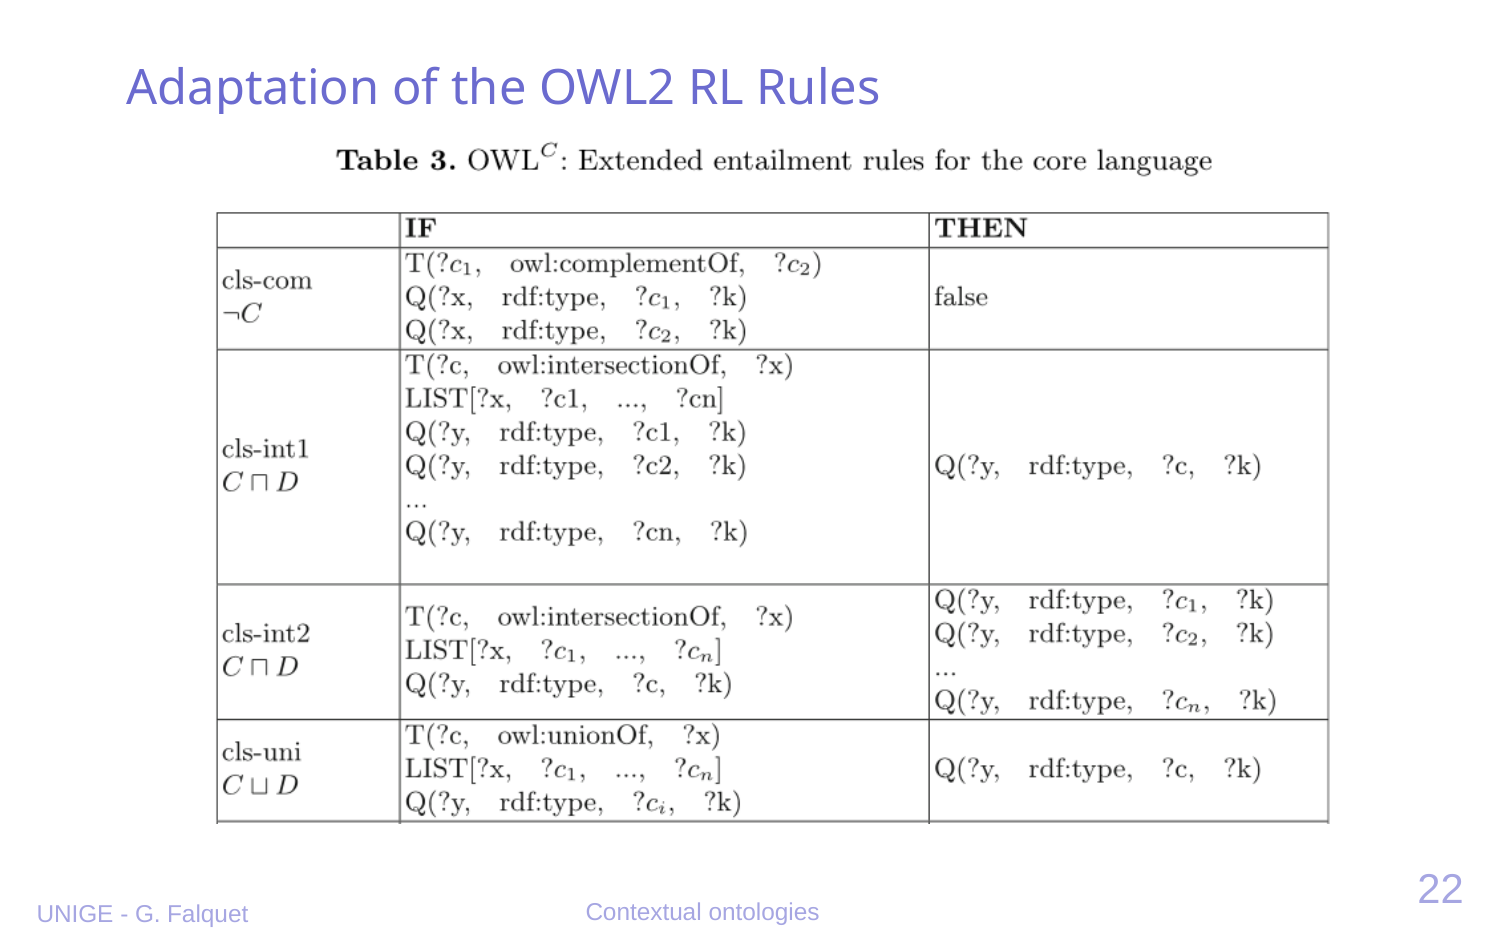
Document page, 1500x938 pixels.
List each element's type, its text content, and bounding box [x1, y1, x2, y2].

picture [124, 113, 1376, 824]
slide_number Contextual ontologies [570, 888, 1146, 938]
title Adaptation of the OWL2 RL Rules [111, 17, 1416, 153]
slide_number 22 [1165, 853, 1479, 917]
footer UNIGE - G. Falquet [21, 890, 497, 938]
